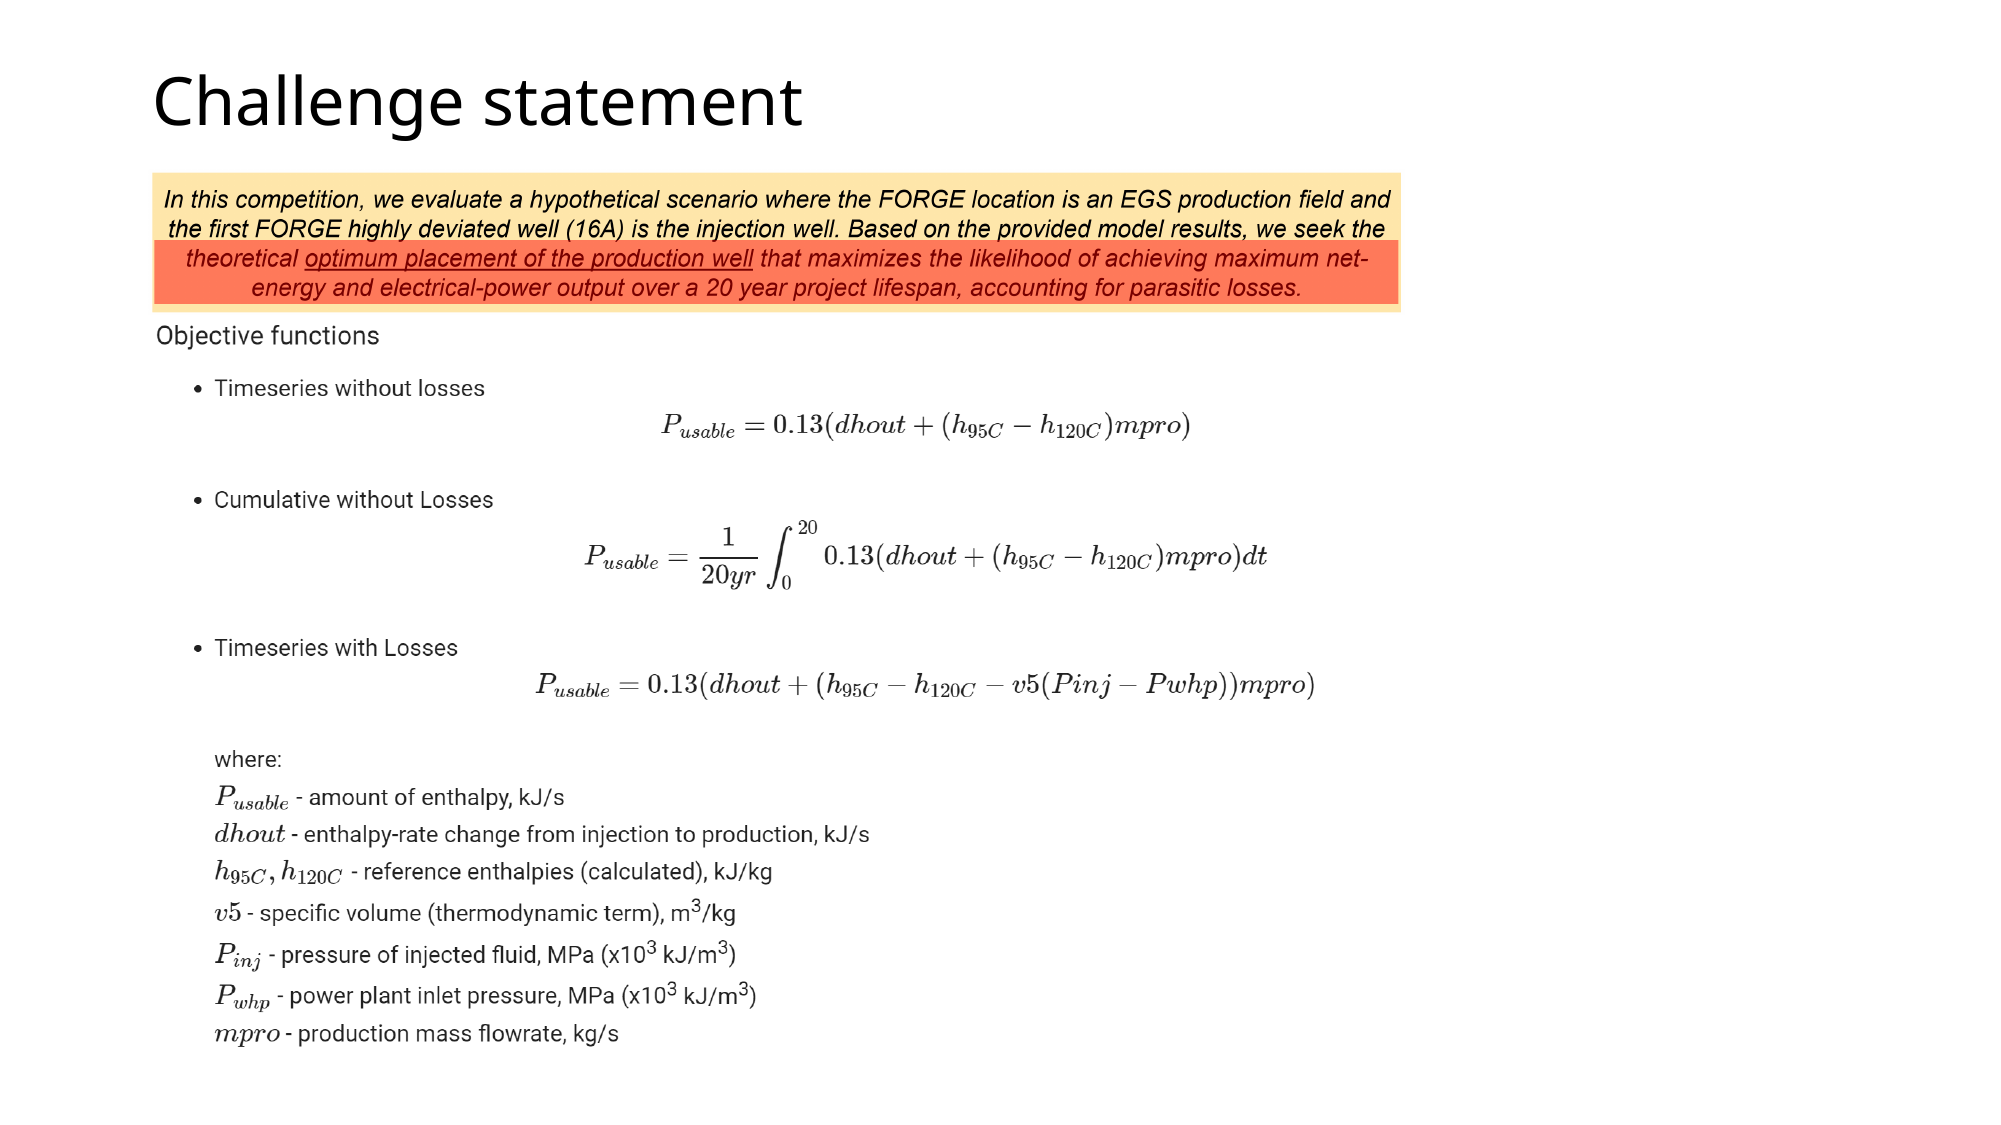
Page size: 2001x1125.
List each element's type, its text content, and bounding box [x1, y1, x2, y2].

picture [148, 320, 1364, 1066]
picture [148, 169, 1405, 315]
text_box Challenge statement [137, 59, 1863, 164]
